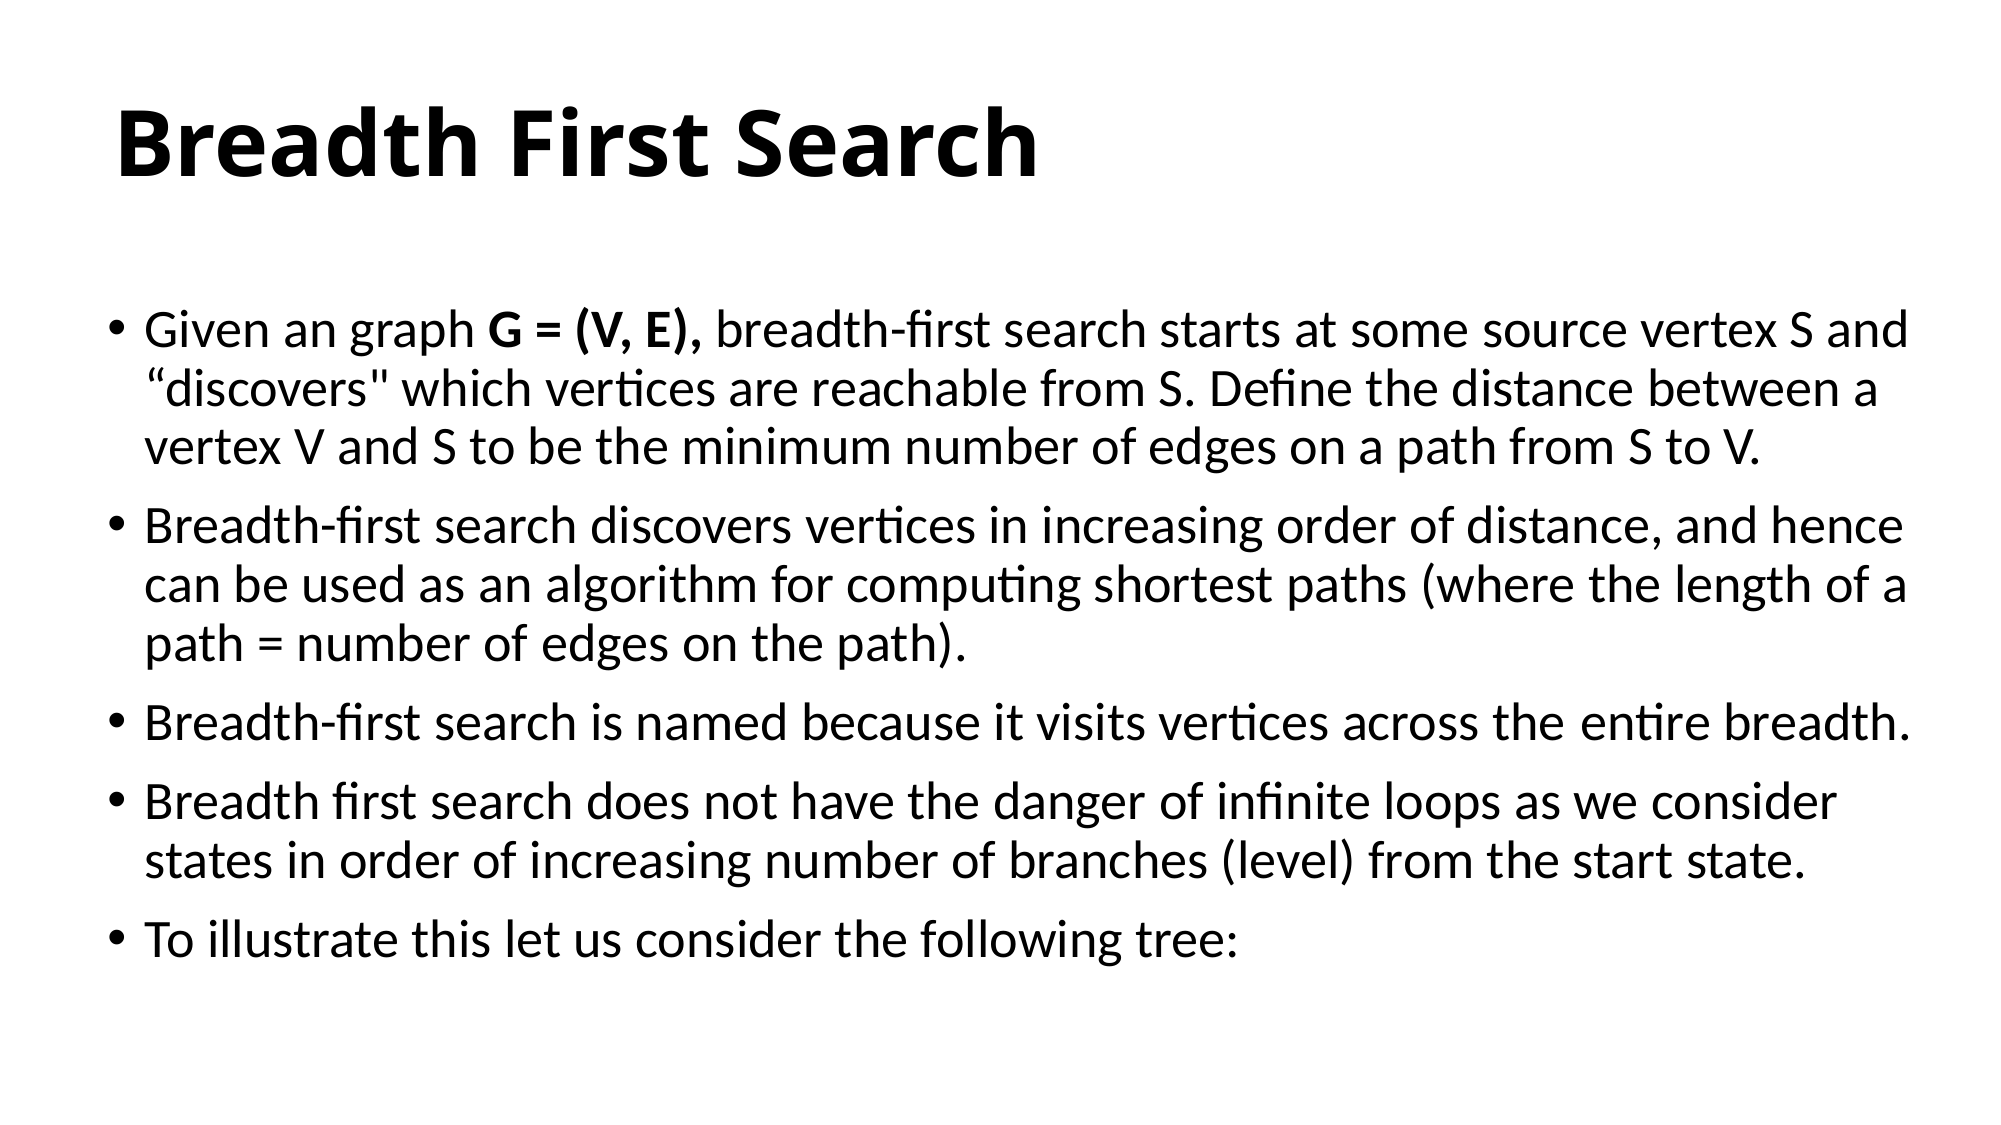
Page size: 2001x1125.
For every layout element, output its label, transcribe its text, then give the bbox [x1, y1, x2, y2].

list Given an graph G = (V, E), breadth-first search starts at some source vertex S and “discovers" which vertices are reachable from S. Define the distance between a vertex V and S to be the minimum number of edges on a path from S to V. Breadth-first search discovers vertices in increasing order of distance, and hence can be used as an algorithm for computing shortest paths (where the length of a path = number of edges on the path). Breadth-first search is named because it visits vertices across the entire breadth. Breadth first search does not have the danger of infinite loops as we consider states in order of increasing number of branches (level) from the start state. To illustrate this let us consider the following tree: [92, 293, 1965, 1082]
title Breadth First Search [98, 59, 1863, 234]
